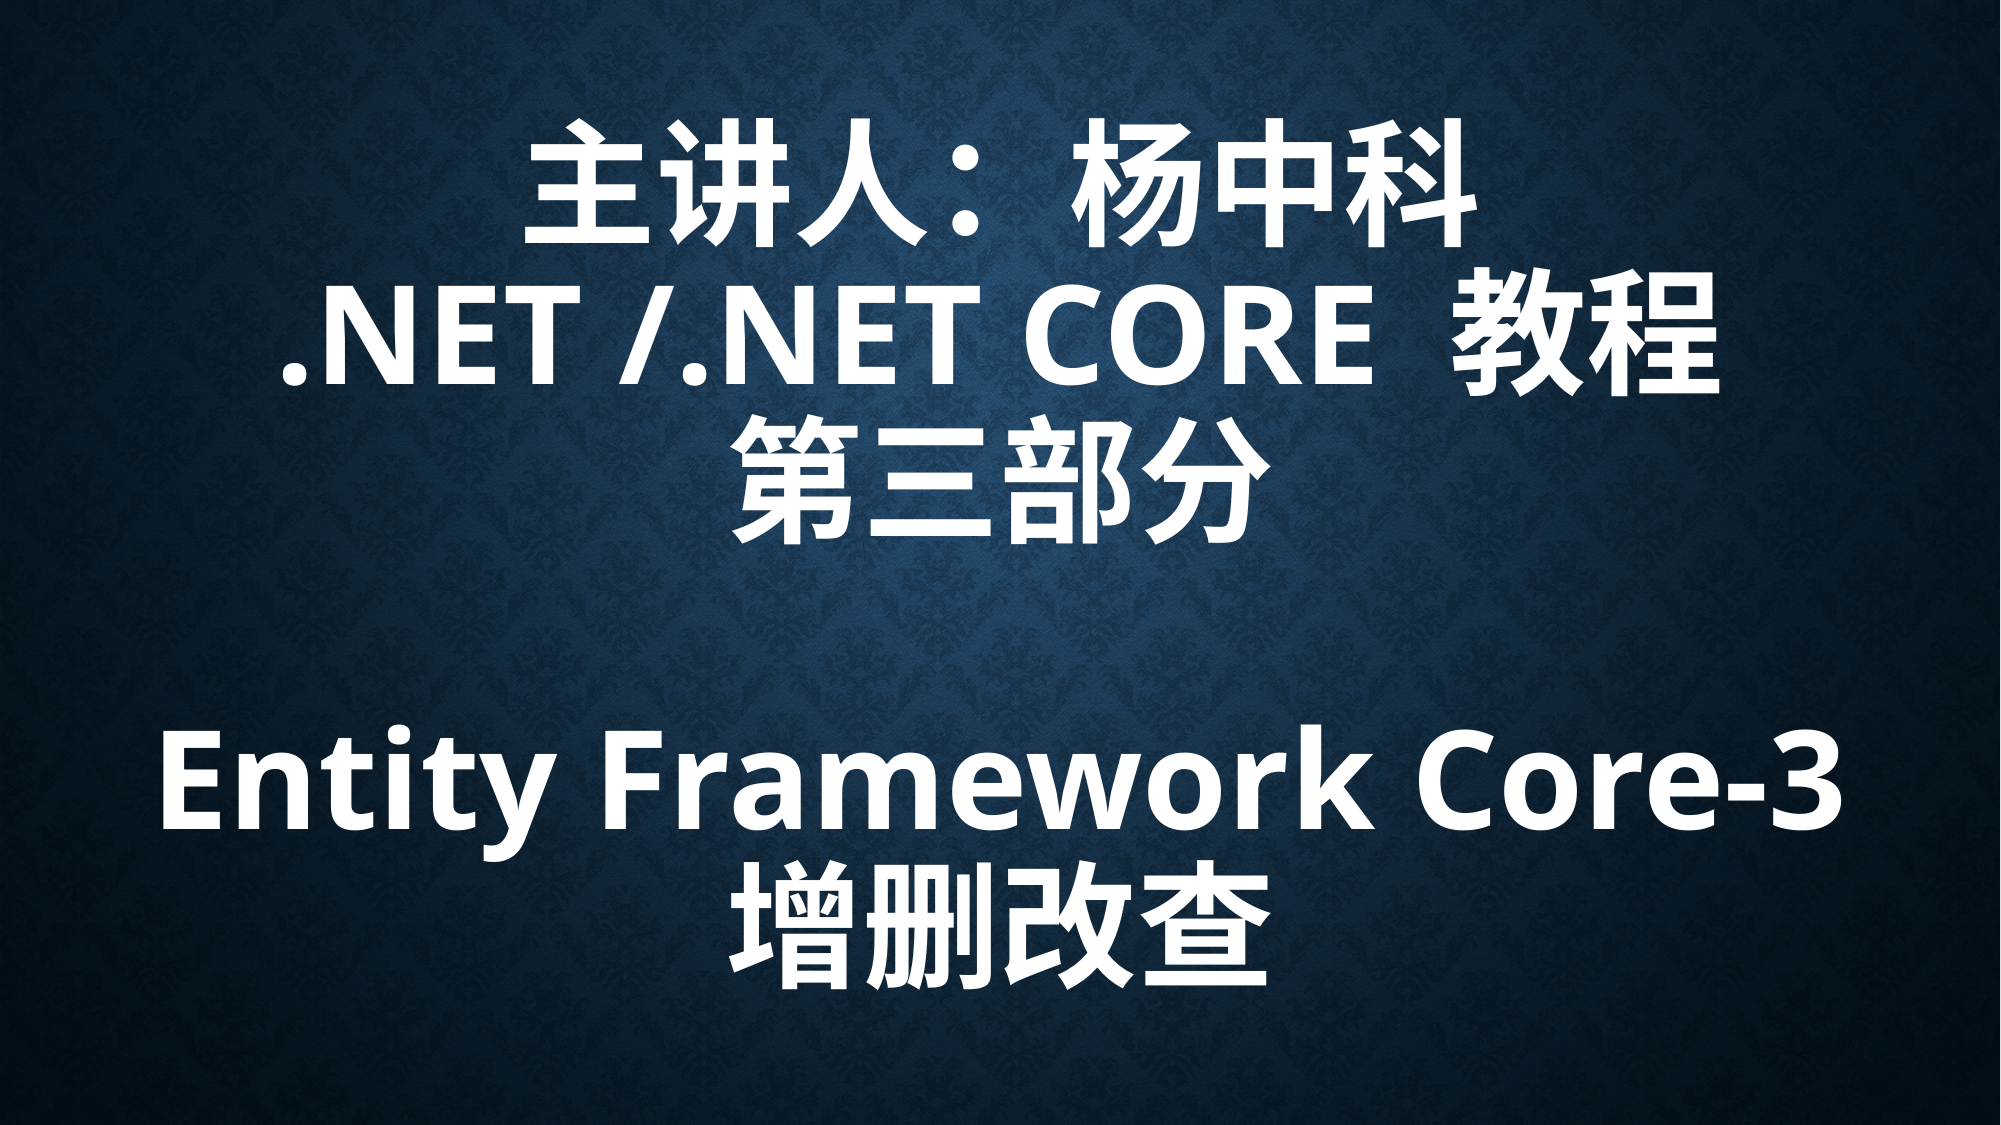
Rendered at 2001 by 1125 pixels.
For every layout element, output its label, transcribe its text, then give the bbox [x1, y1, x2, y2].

title 主讲人：杨中科 .NET /.NET Core 教程 第三部分 Entity Framework Core-3 增删改查 [55, 52, 1945, 1073]
